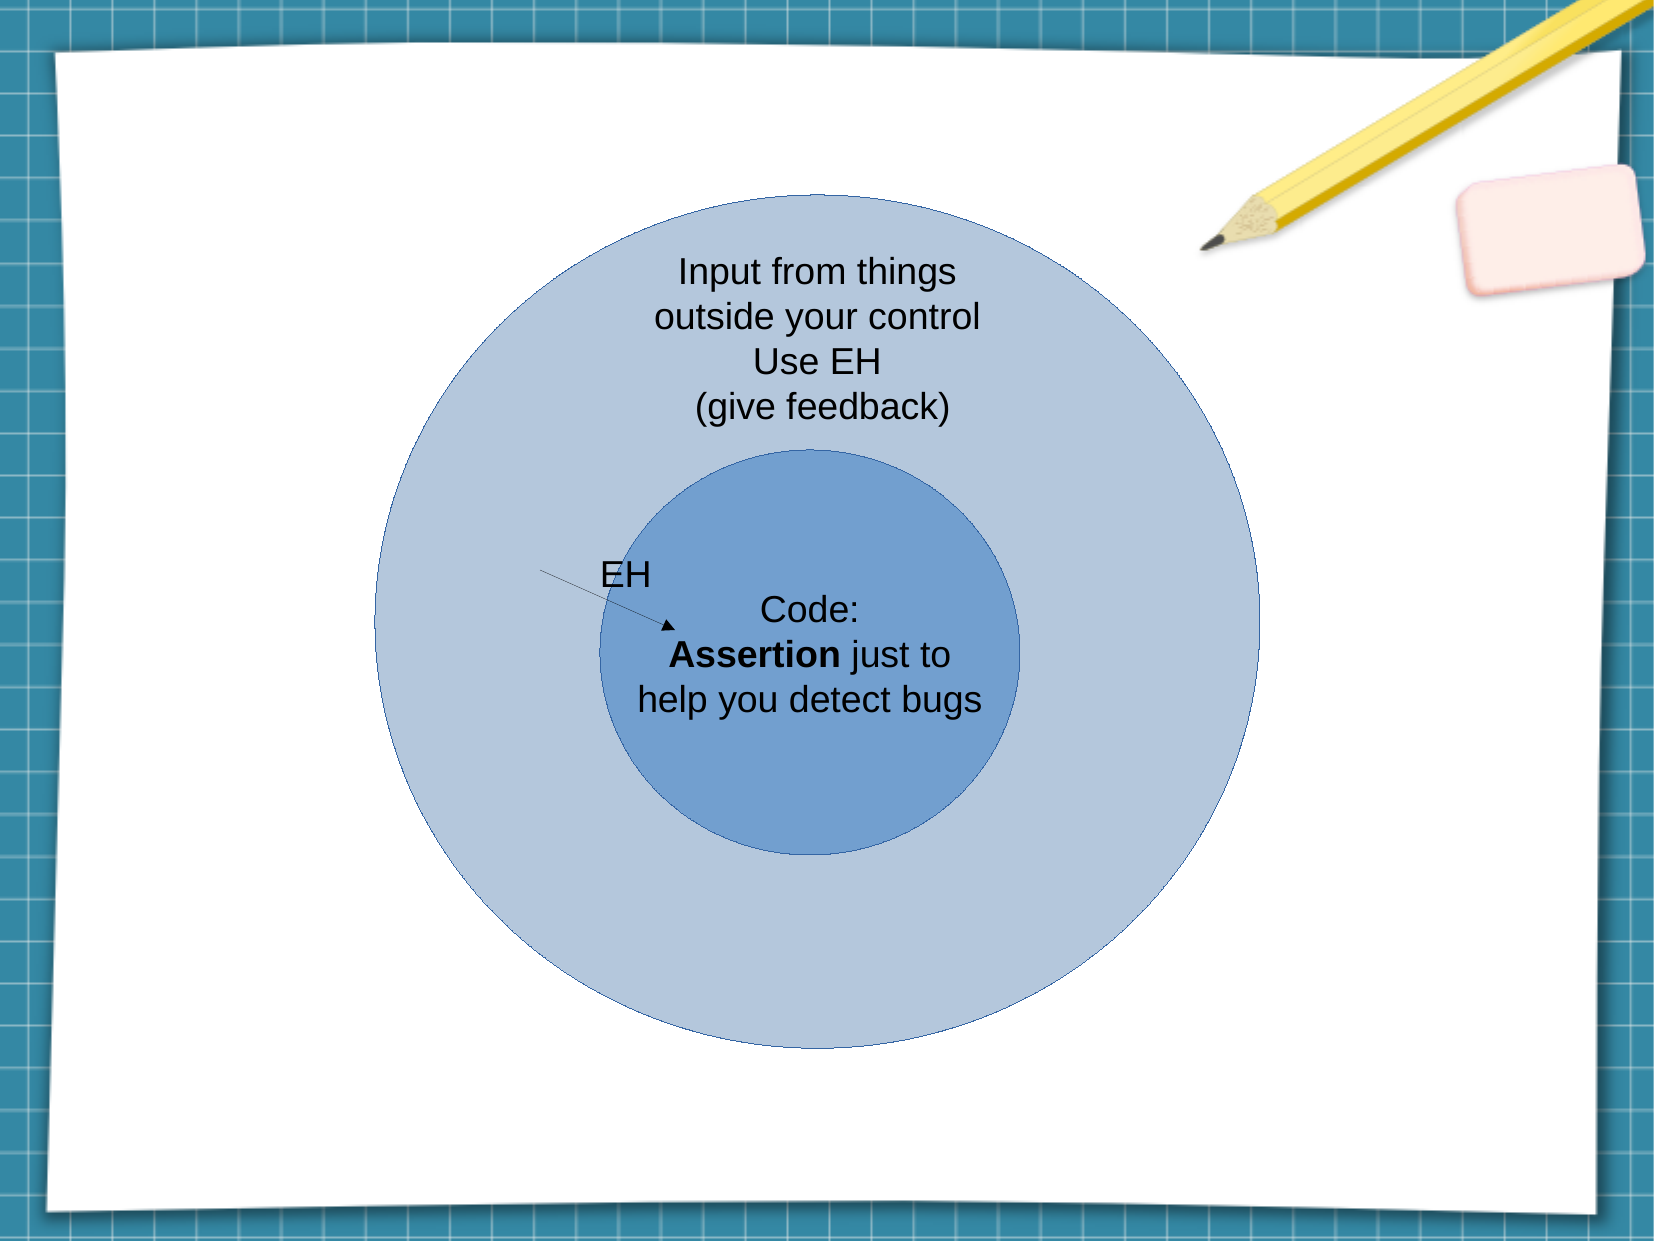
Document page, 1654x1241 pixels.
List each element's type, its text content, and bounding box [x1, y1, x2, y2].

text_box EH [584, 543, 780, 603]
text_box [621, 194, 1014, 239]
text_box [374, 242, 1260, 1049]
text_box Code: Assertion just to help you detect bugs [599, 449, 1020, 855]
text_box [614, 603, 676, 631]
picture [0, 0, 1654, 1241]
text_box Input from things outside your control Use EH (give feedback) [614, 239, 1020, 435]
